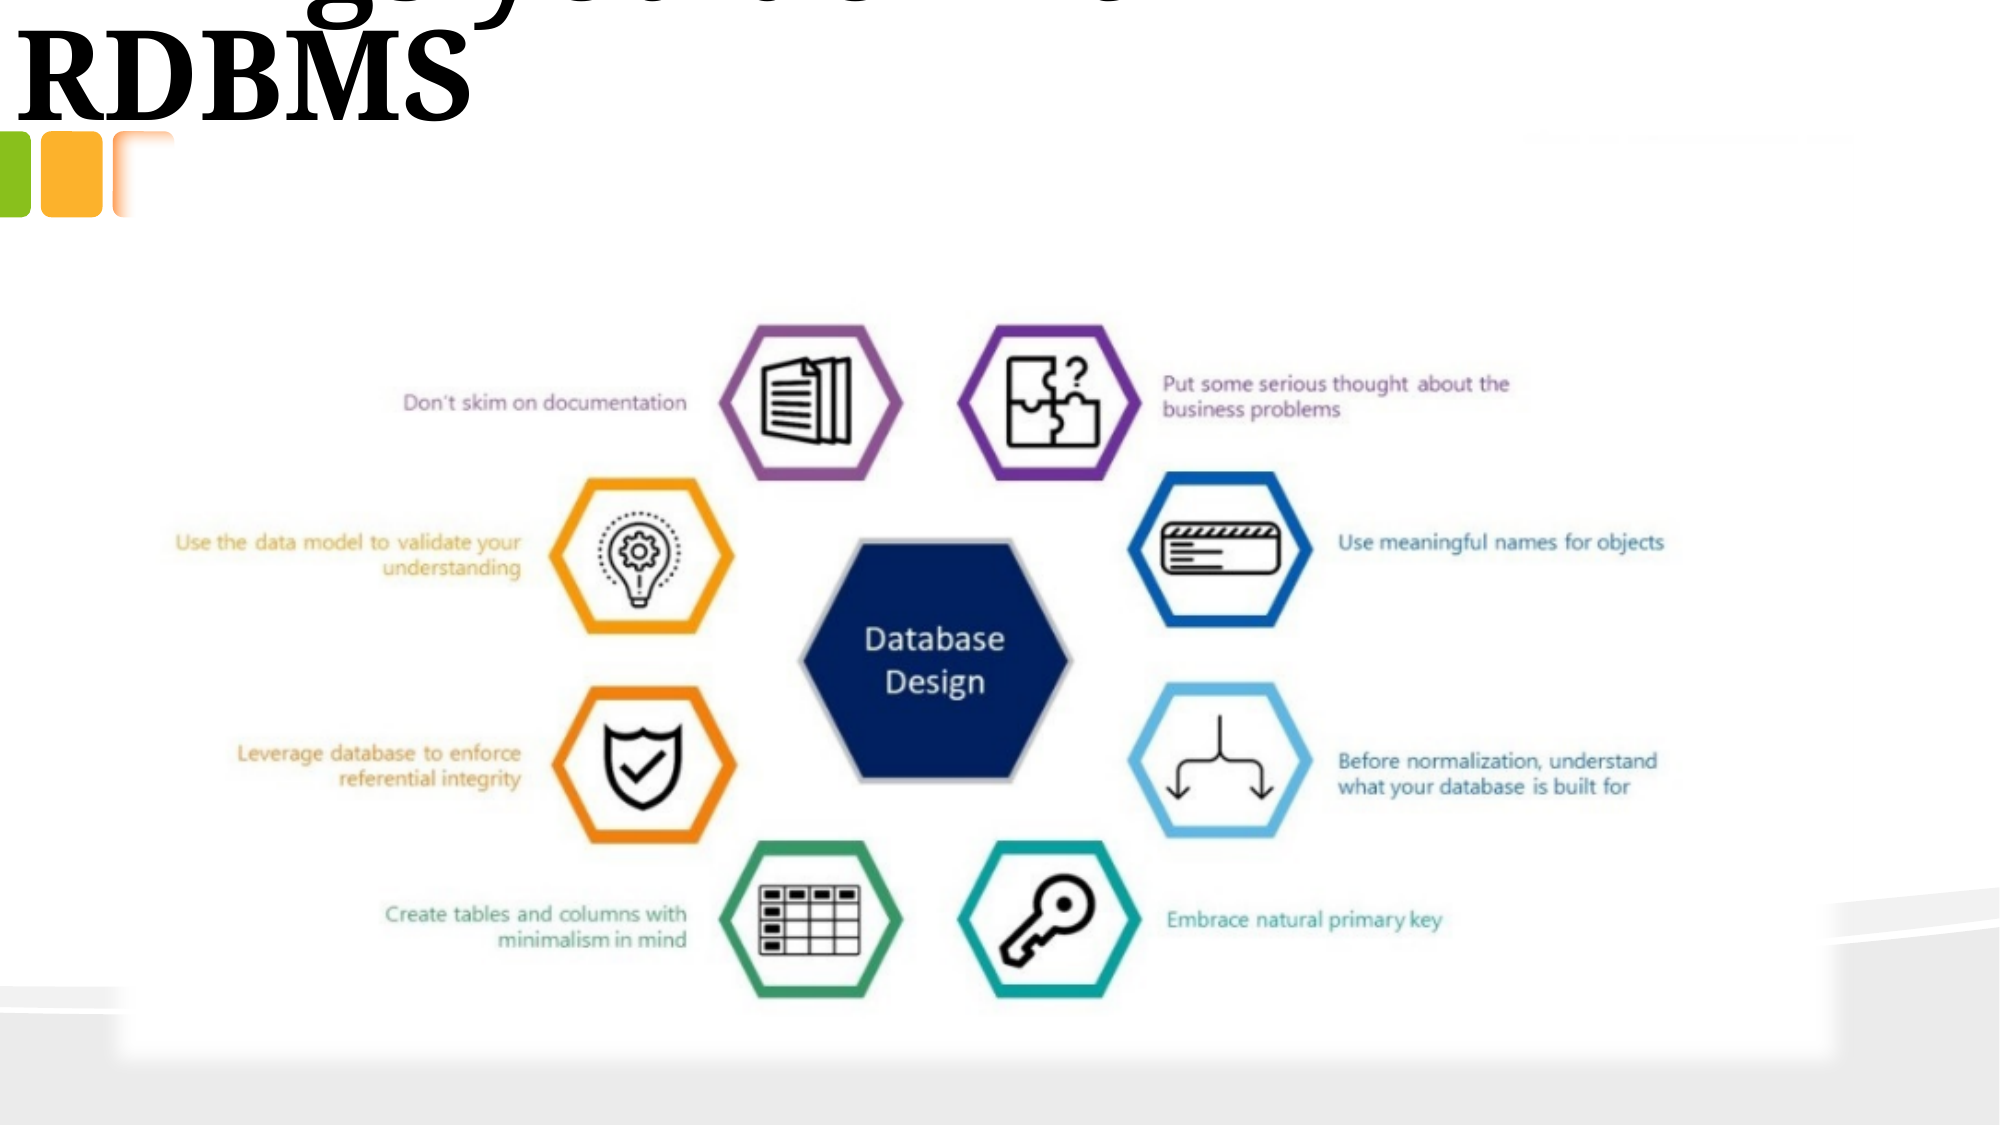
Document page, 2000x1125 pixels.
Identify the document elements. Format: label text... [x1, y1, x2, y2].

picture [99, 112, 1857, 1079]
text_box Things you do with RDBMS [0, 14, 1631, 154]
